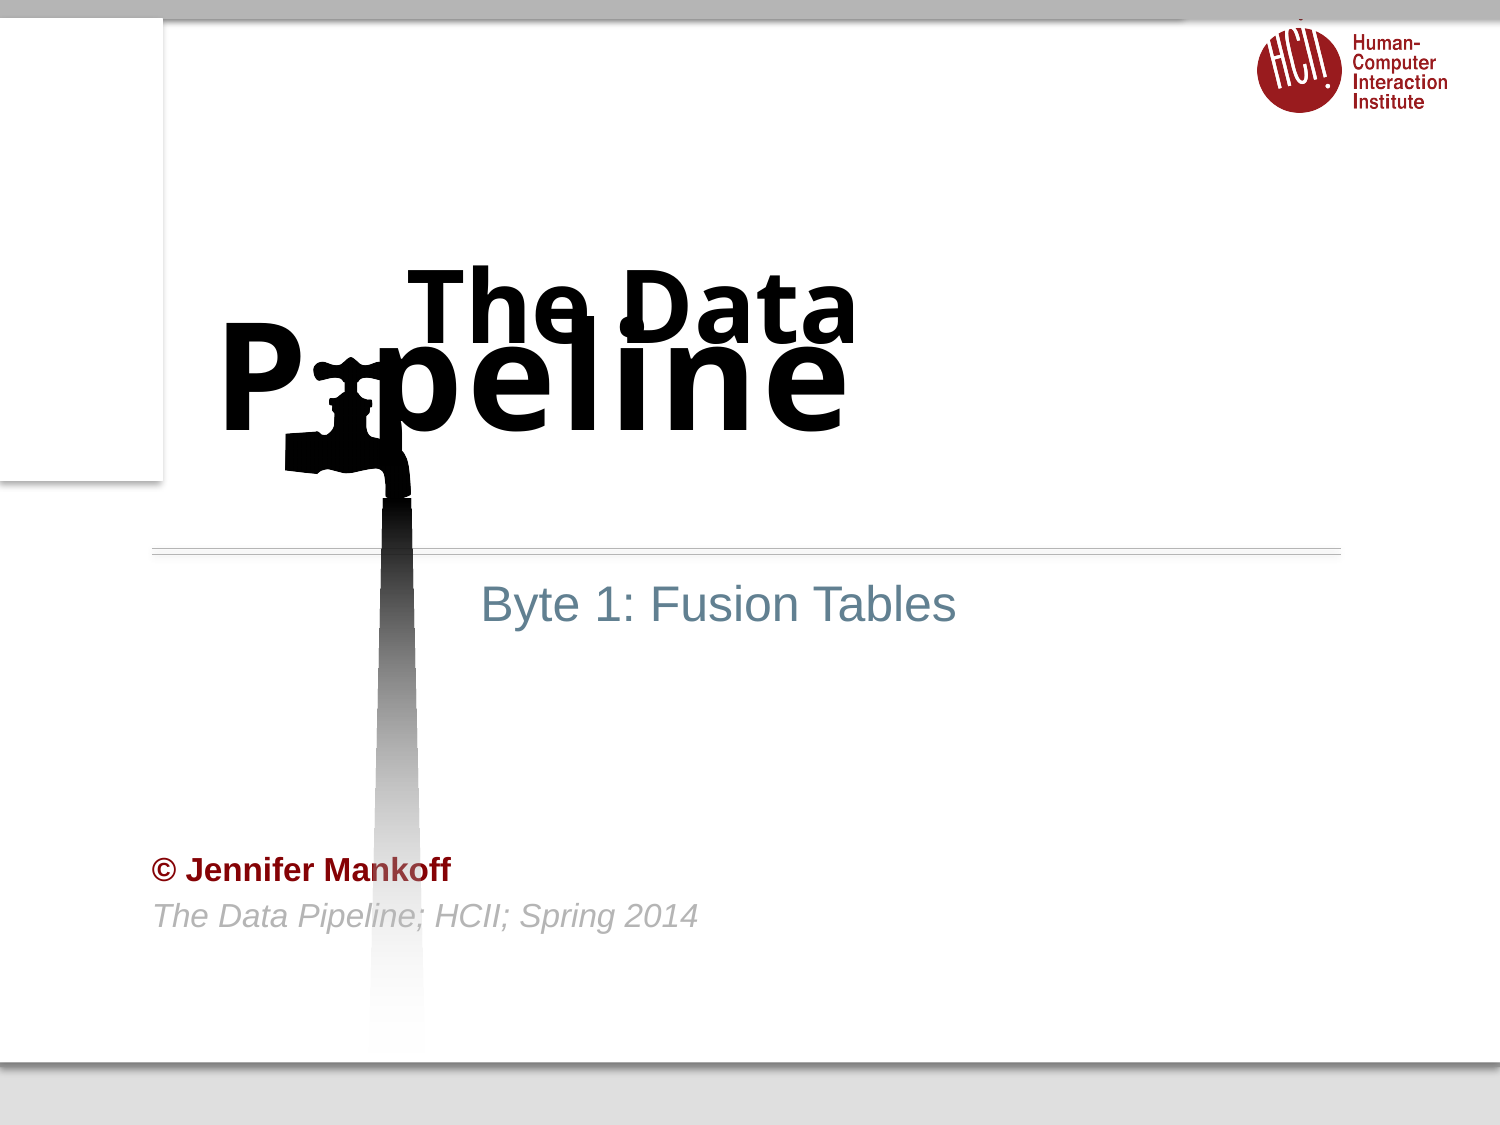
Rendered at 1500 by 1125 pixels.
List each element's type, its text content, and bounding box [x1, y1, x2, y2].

text_box P peline [199, 223, 973, 478]
subtitle Byte 1: Fusion Tables [480, 577, 1342, 748]
list © Jennifer Mankoff [151, 848, 373, 894]
text_box [368, 507, 425, 1057]
list The Data Pipeline; HCII; Spring 2014 [151, 894, 372, 984]
list © Jennifer Mankoff [420, 848, 1342, 894]
picture [284, 357, 411, 499]
list The Data Pipeline; HCII; Spring 2014 [421, 894, 1342, 984]
text_box The Data [368, 233, 1143, 371]
picture [1257, 20, 1447, 113]
